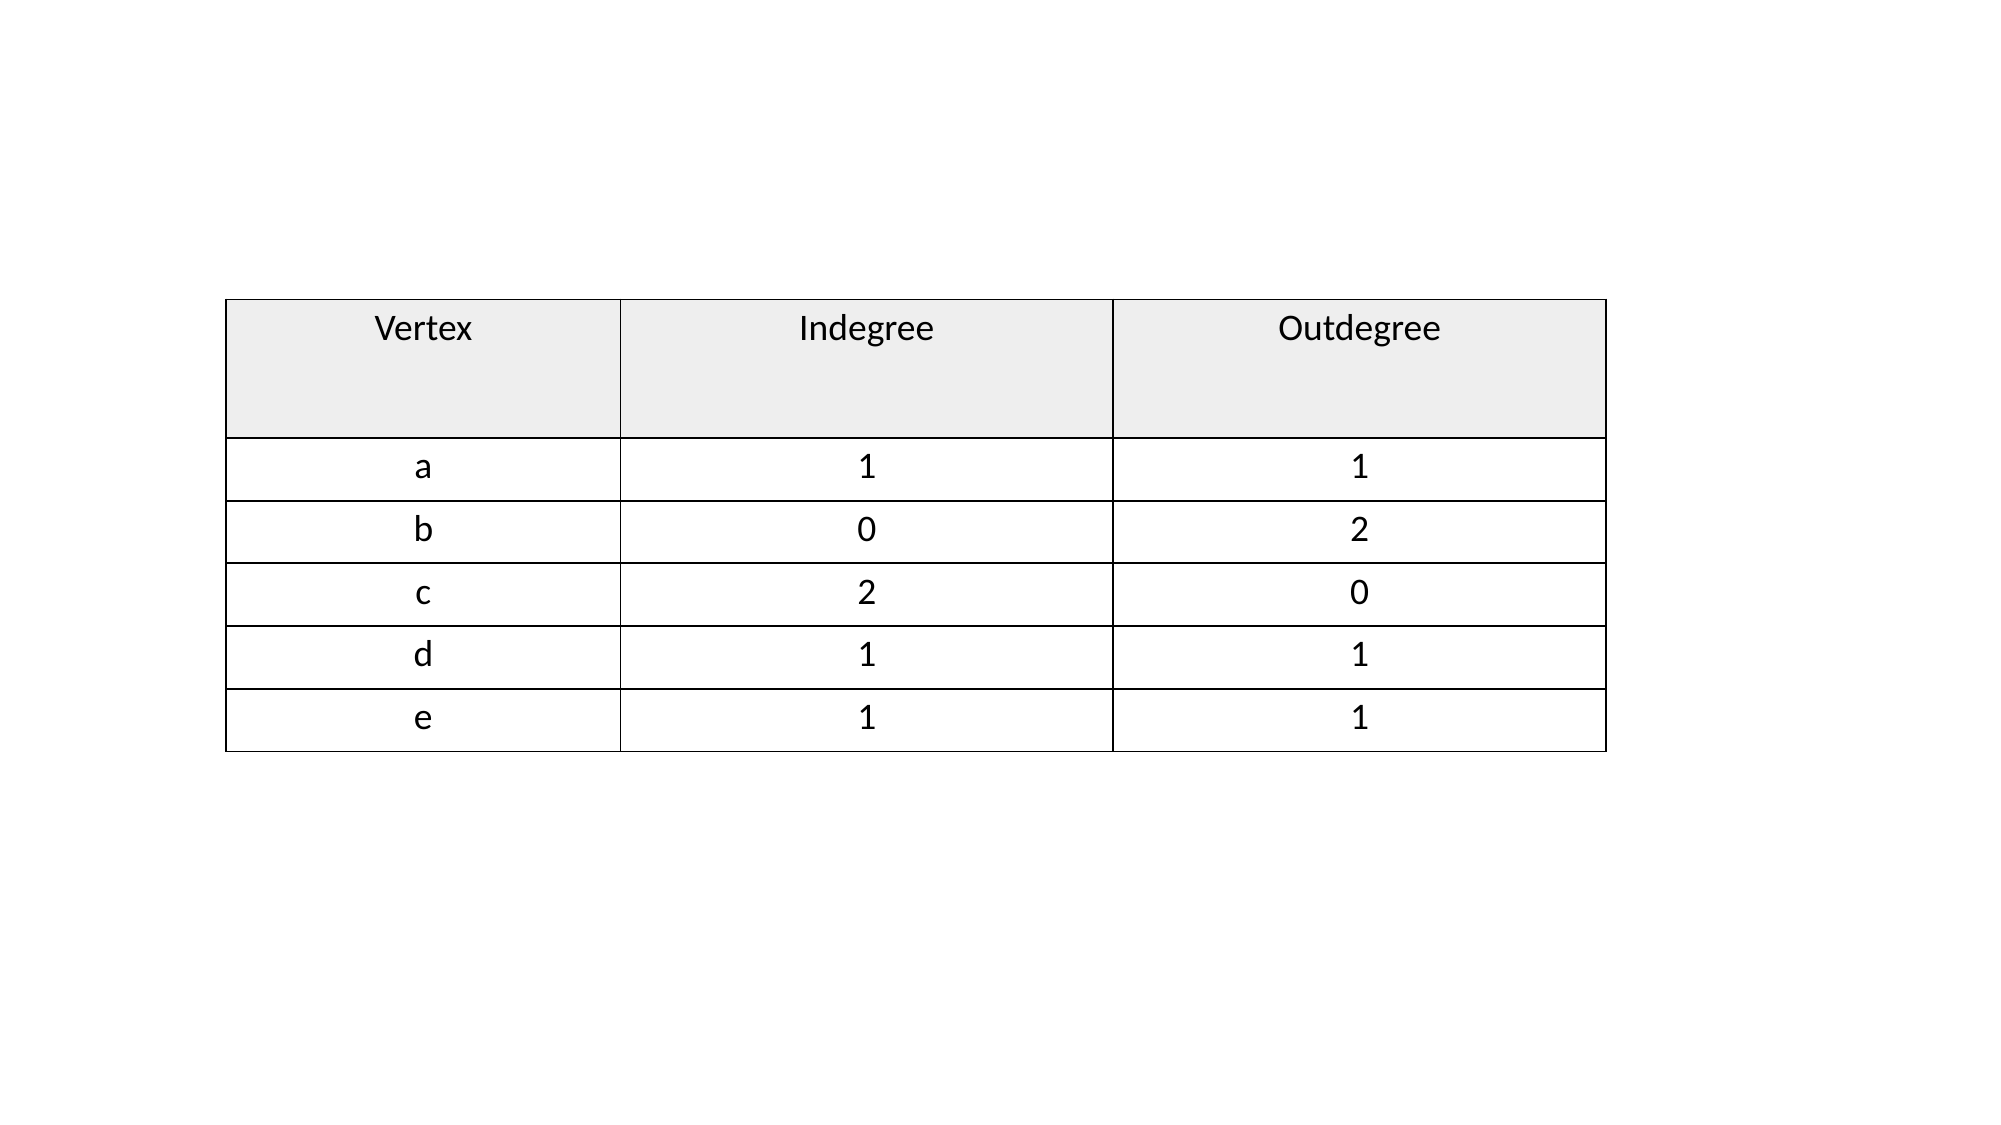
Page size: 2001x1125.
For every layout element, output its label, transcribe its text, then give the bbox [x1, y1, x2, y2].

table_cell d [227, 627, 620, 688]
table_header Outdegree [1114, 300, 1605, 437]
table_cell 1 [1114, 439, 1605, 500]
table_cell 1 [621, 690, 1112, 751]
table_cell 0 [621, 502, 1112, 562]
table_cell 1 [1114, 690, 1605, 751]
table_cell a [227, 439, 620, 500]
table_cell 1 [1114, 627, 1605, 688]
table_cell 2 [1114, 502, 1605, 562]
table_header Indegree [621, 300, 1112, 437]
table_cell 1 [621, 627, 1112, 688]
table_cell 0 [1114, 564, 1605, 625]
table_cell c [227, 564, 620, 625]
table_cell 2 [621, 564, 1112, 625]
table_cell 1 [621, 439, 1112, 500]
table_header Vertex [227, 300, 620, 437]
table_cell e [227, 690, 620, 751]
table_cell b [227, 502, 620, 562]
